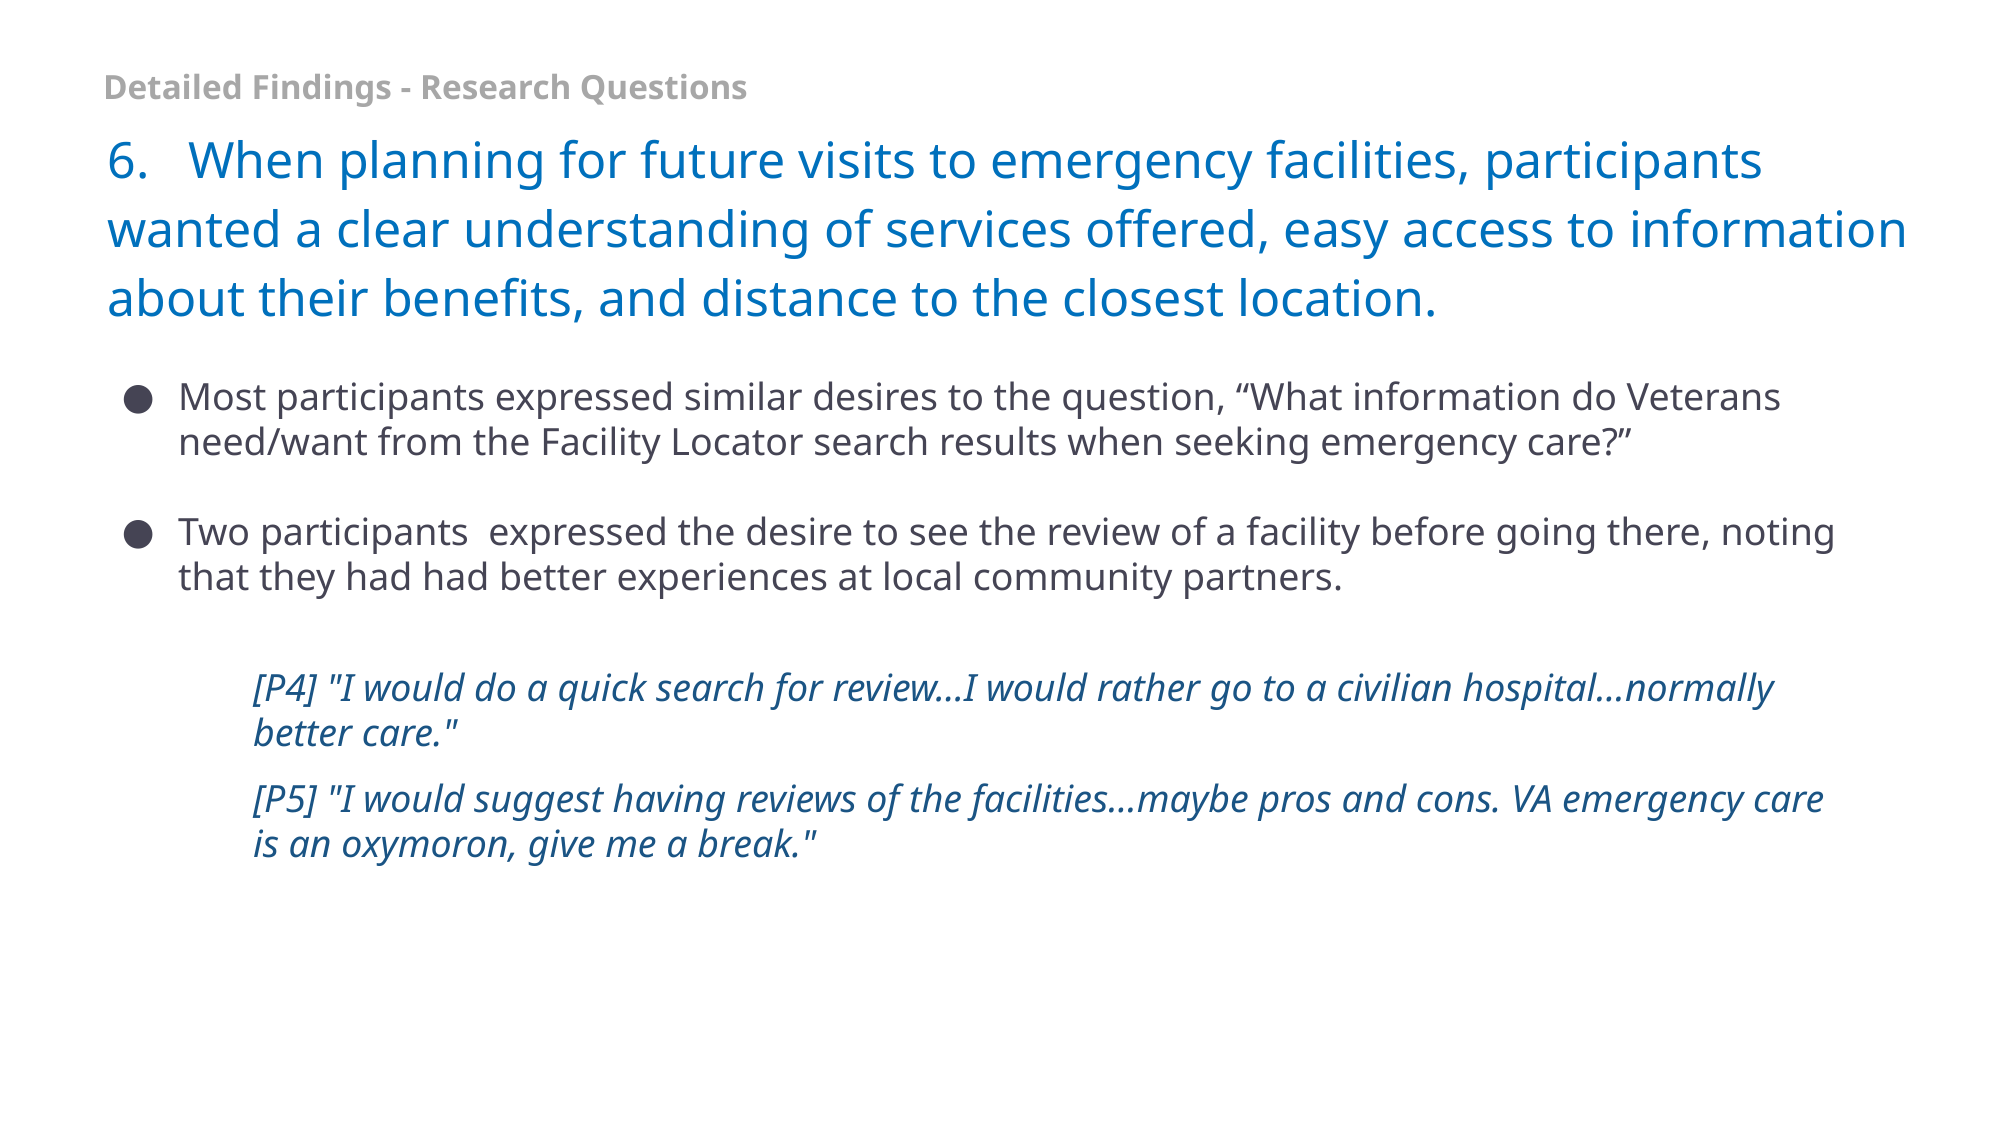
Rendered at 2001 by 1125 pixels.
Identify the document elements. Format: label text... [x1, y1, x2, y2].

title 6. When planning for future visits to emergency facilities, participants wanted a clear understanding of services offered, easy access to information about their benefits, and distance to the closest location. [99, 112, 1953, 351]
list Most participants expressed similar desires to the question, “What information do Veterans need/want from the Facility Locator search results when seeking emergency care?” Two participants expressed the desire to see the review of a facility before going there, noting that they had had better experiences at local community partners. [P4] "I would do a quick search for review...I would rather go to a civilian hospital...normally better care." [P5] "I would suggest having reviews of the facilities...maybe pros and cons. VA emergency care is an oxymoron, give me a break." [95, 365, 1850, 1072]
subtitle Detailed Findings - Research Questions [95, 52, 1218, 112]
